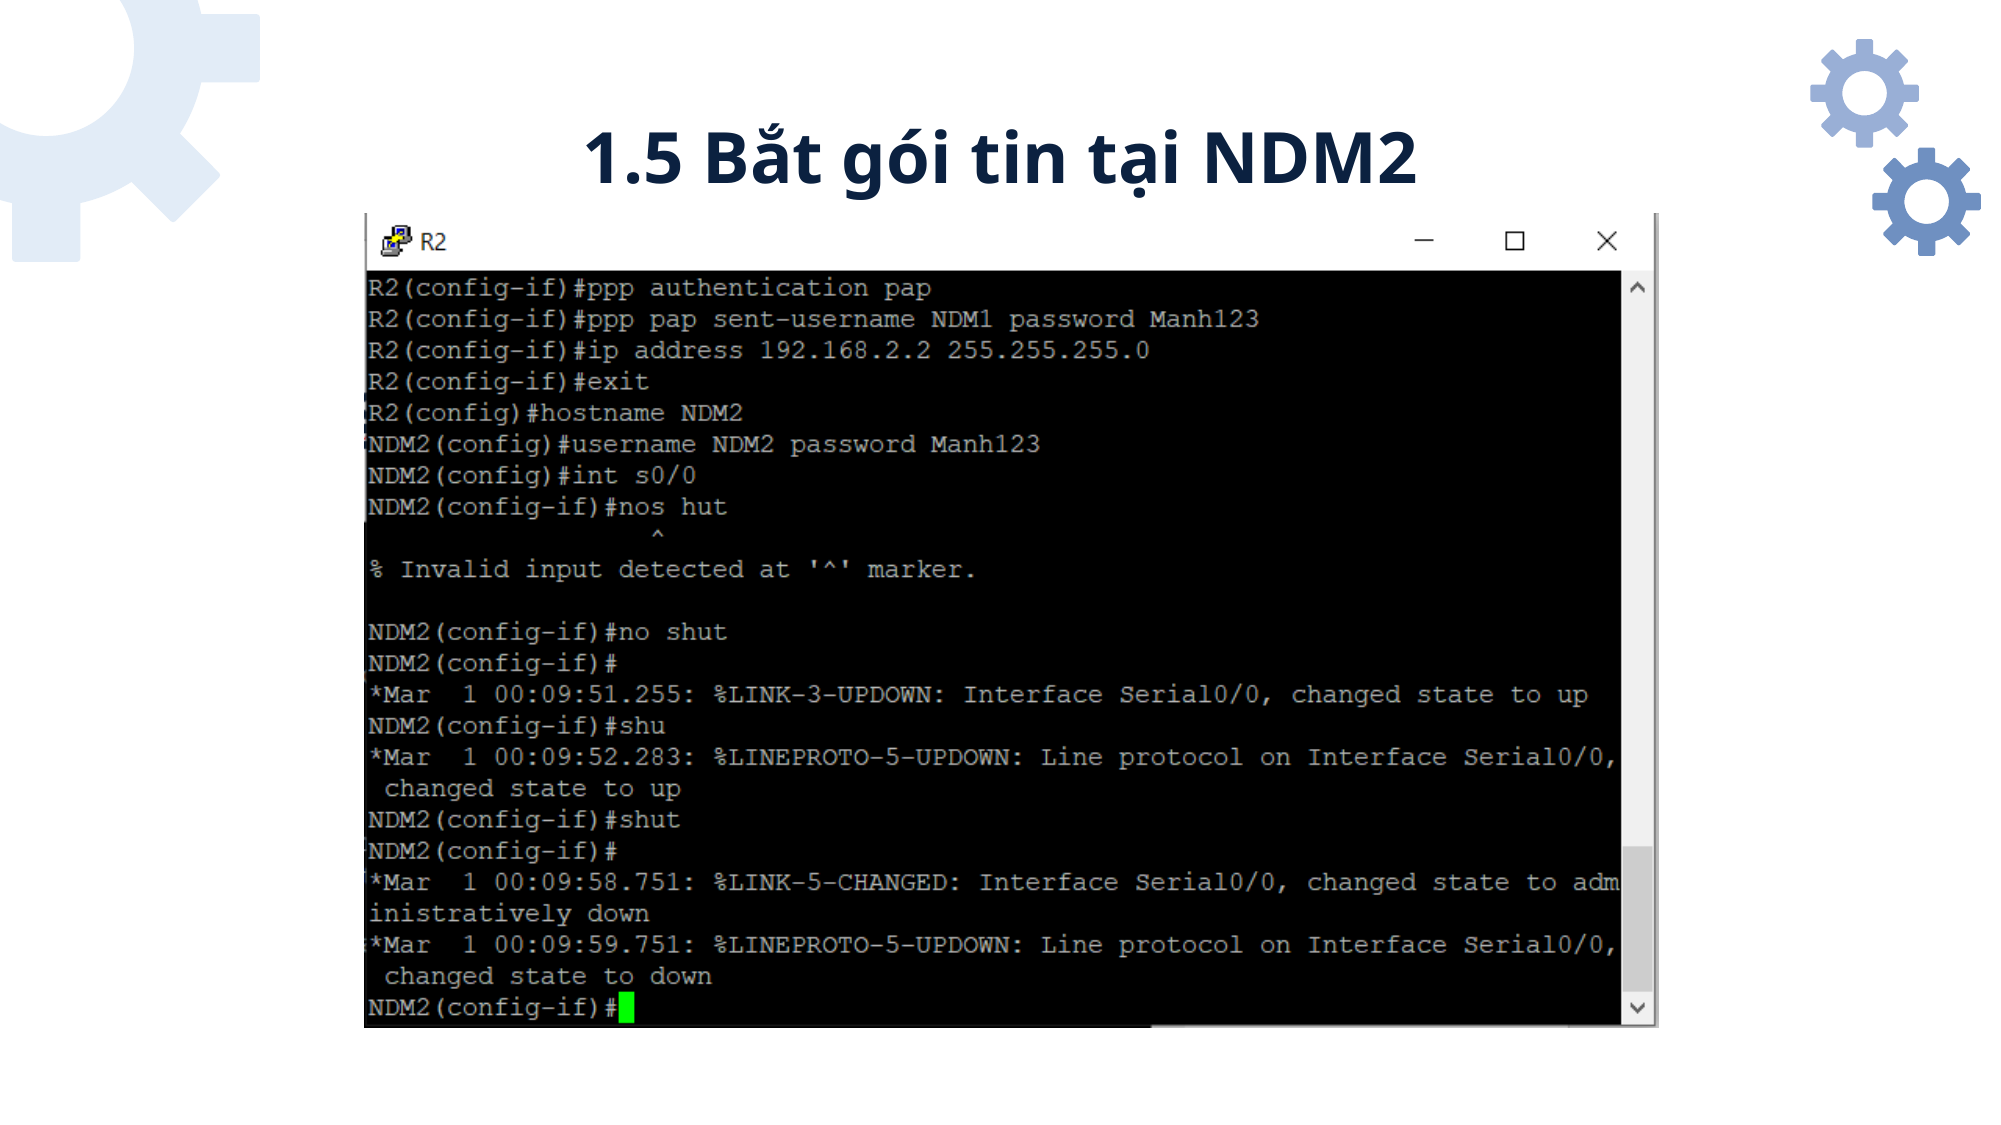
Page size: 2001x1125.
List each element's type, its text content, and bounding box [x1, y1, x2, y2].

title 1.5 Bắt gói tin tại NDM2 [156, 97, 1846, 223]
picture [364, 213, 1659, 1028]
